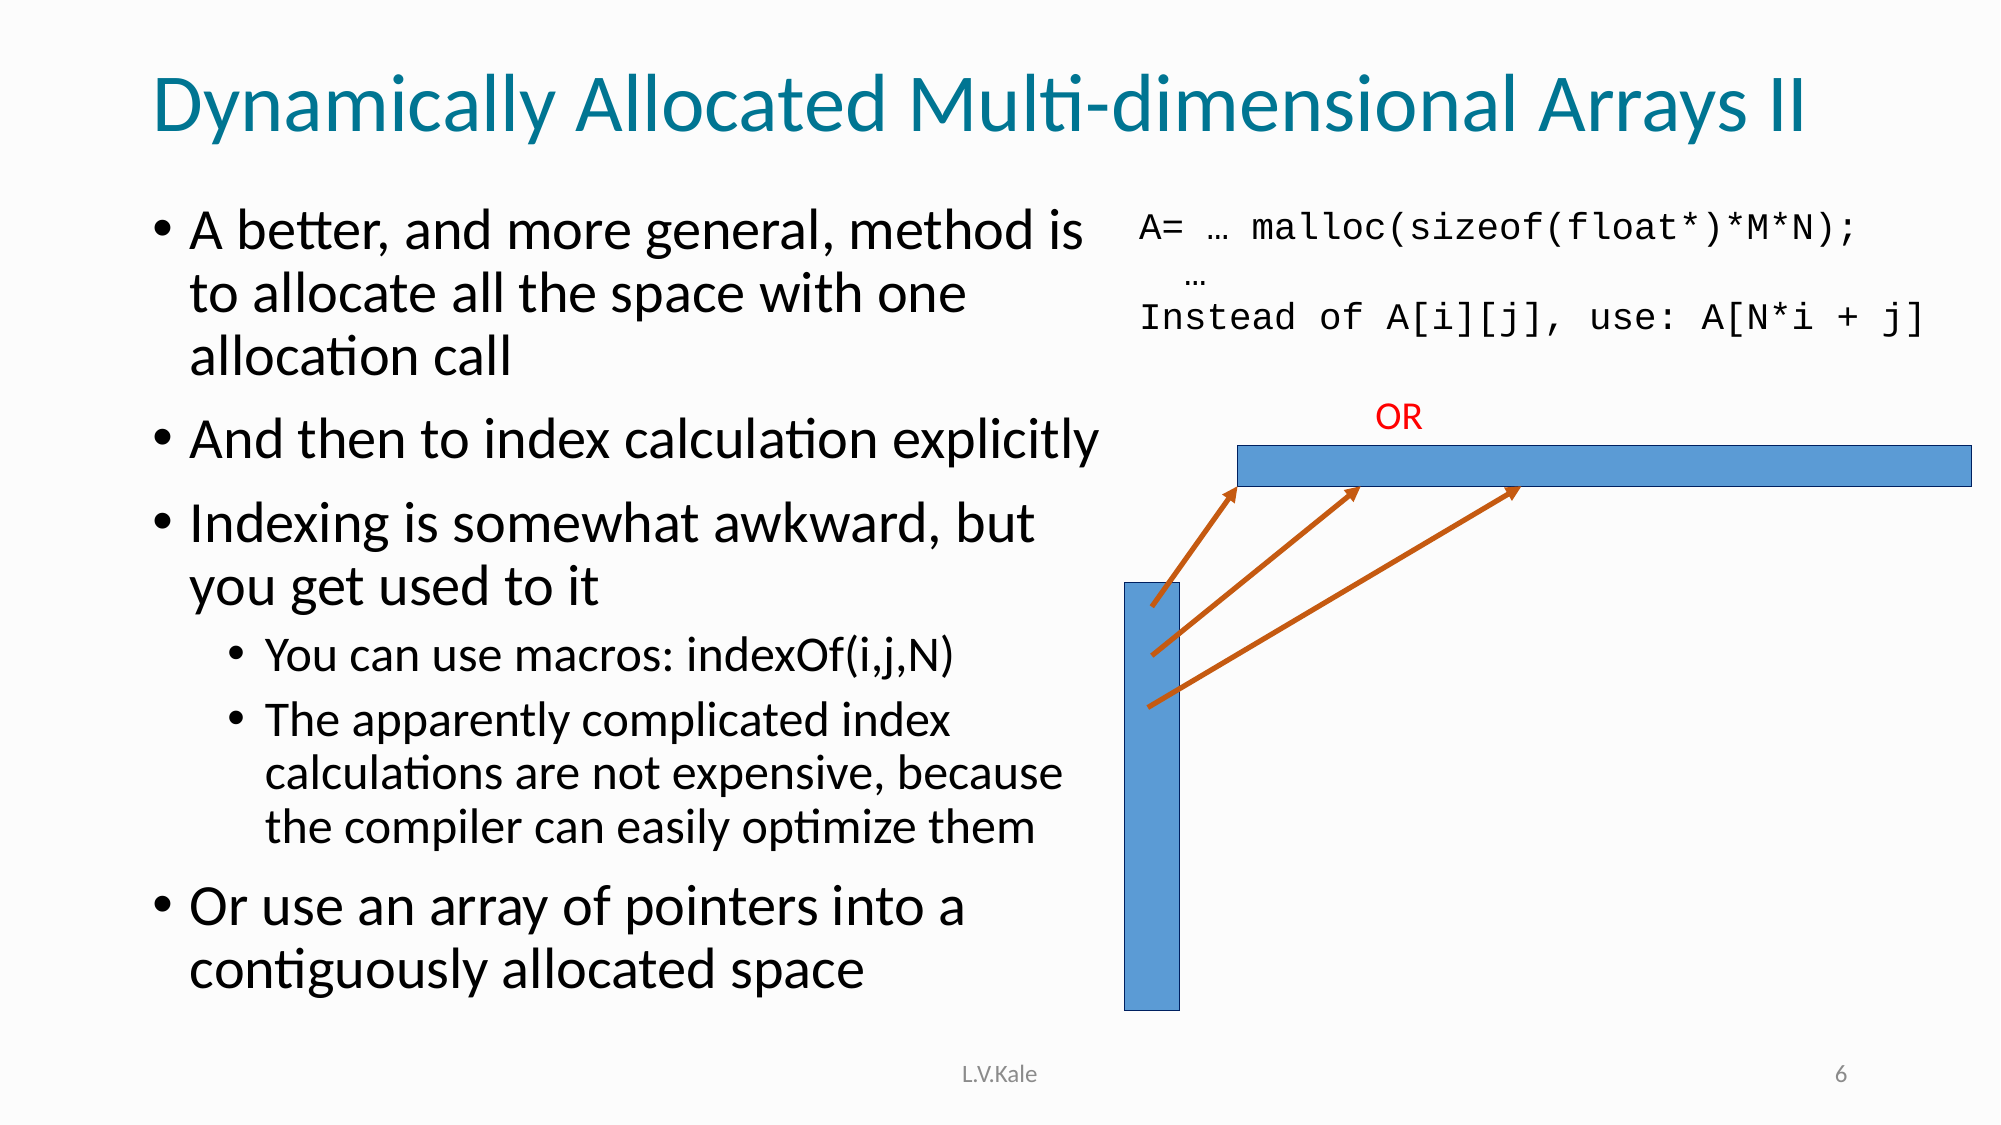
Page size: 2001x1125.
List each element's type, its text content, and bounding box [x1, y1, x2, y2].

footer L.V.Kale [662, 1042, 1338, 1103]
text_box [1147, 486, 1522, 708]
list A better, and more general, method is to allocate all the space with one allocation call And then to index calculation explicitly Indexing is somewhat awkward, but you get used to it You can use macros: indexOf(i,j,N) The apparently complicated index calculations are not expensive, because the compiler can easily optimize them Or use an array of pointers into a contiguously allocated space [137, 191, 1131, 1012]
slide_number 6 [1412, 1042, 1863, 1103]
title Dynamically Allocated Multi-dimensional Arrays II [137, 41, 1863, 168]
text_box [1237, 445, 1972, 487]
text_box A= … malloc(sizeof(float*)*M*N); … Instead of A[i][j], use: A[N*i + j] [1124, 195, 1972, 345]
text_box [1124, 582, 1180, 1011]
text_box OR [1360, 382, 1605, 445]
